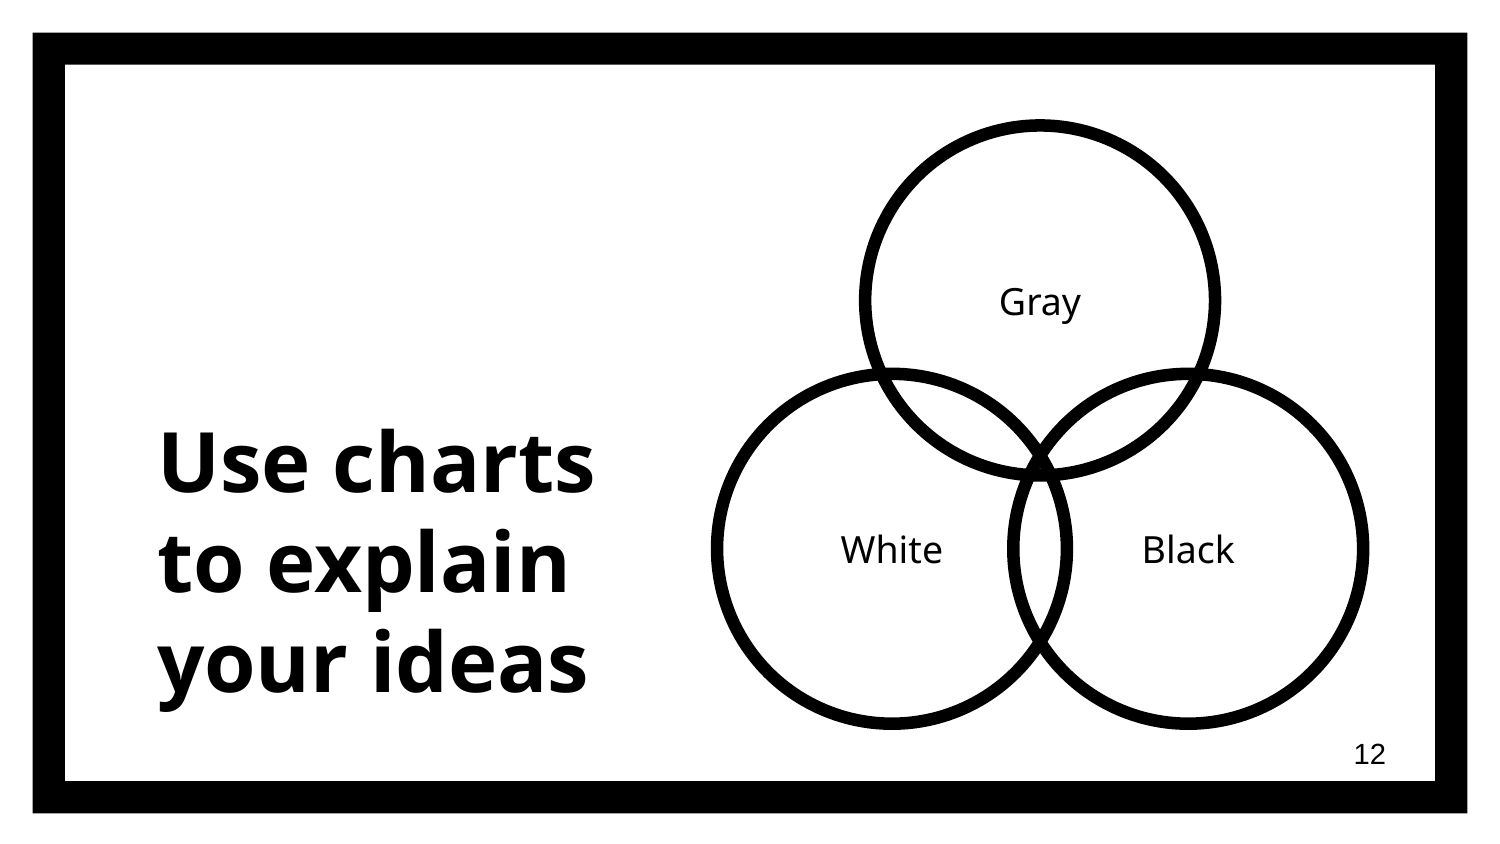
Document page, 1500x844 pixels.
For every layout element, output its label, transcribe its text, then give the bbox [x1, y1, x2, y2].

slide_number ‹#› [1338, 720, 1429, 786]
text_box Gray [865, 125, 1216, 454]
text_box Black [1013, 373, 1364, 724]
title Use charts to explain your ideas [142, 500, 672, 724]
text_box White [717, 373, 1040, 724]
